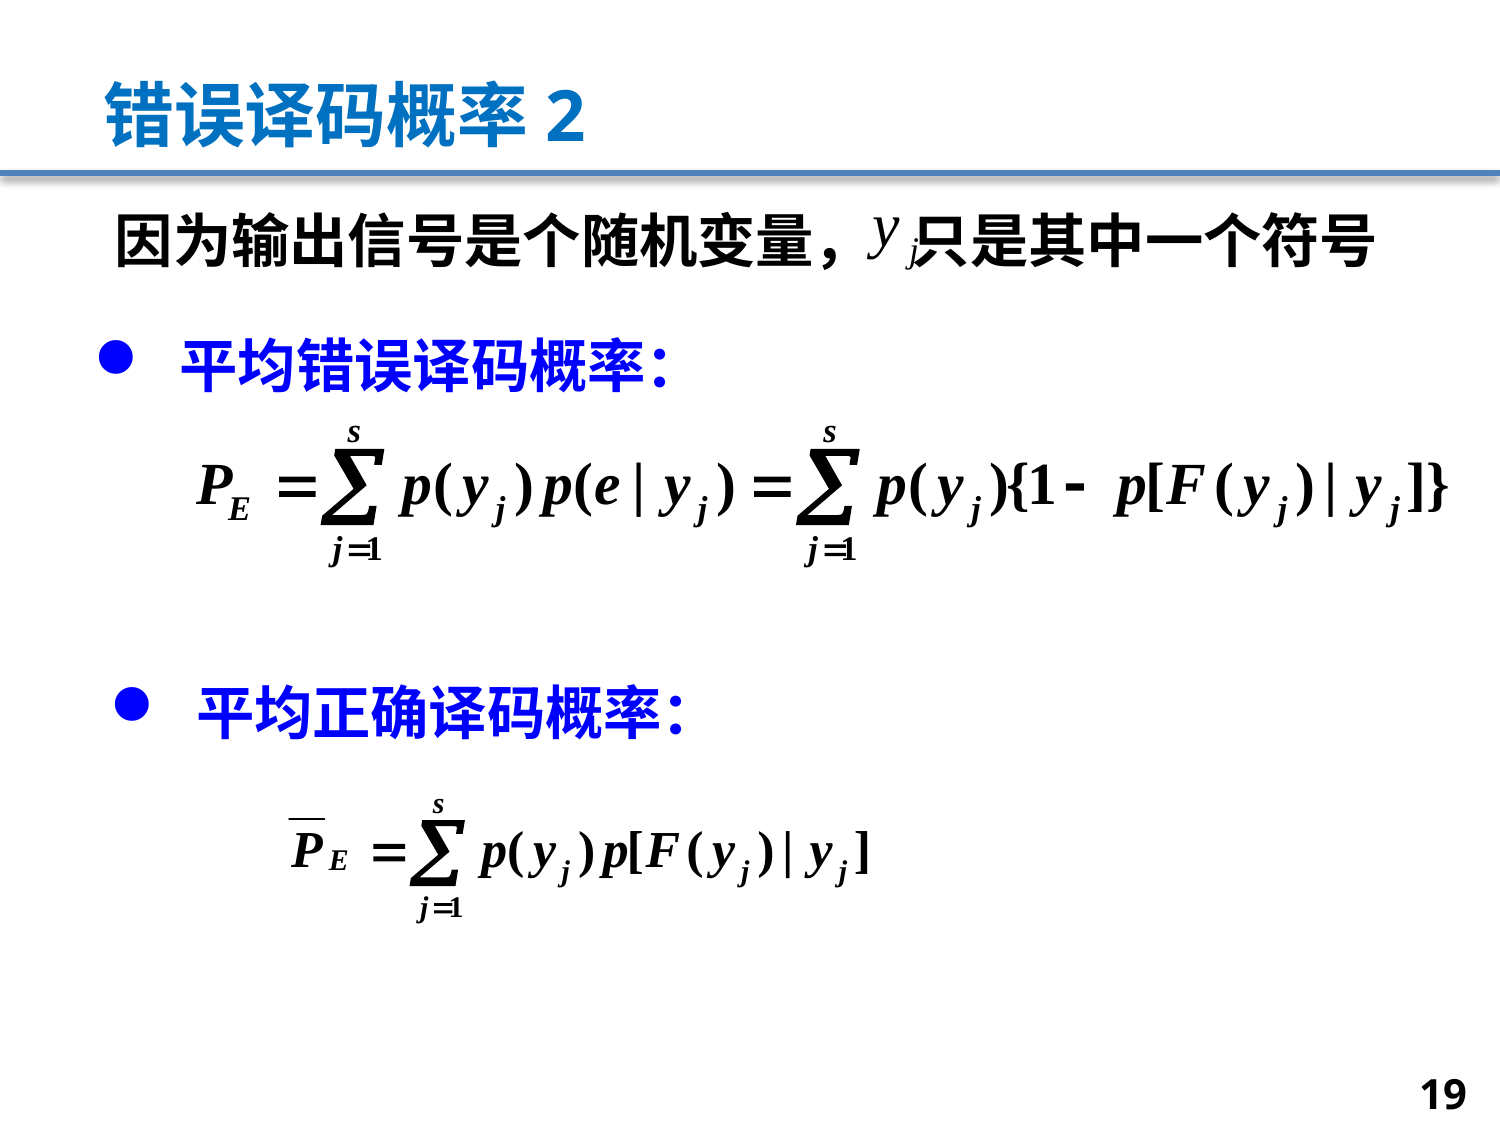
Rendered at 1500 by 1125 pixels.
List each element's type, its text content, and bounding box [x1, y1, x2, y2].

slide_number 19 [1379, 1075, 1483, 1118]
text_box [184, 404, 1457, 580]
text_box 平均错误译码概率： [79, 321, 719, 407]
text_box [280, 781, 877, 933]
title 错误译码概率2 [88, 30, 1412, 164]
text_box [856, 184, 927, 280]
text_box 因为输出信号是个随机变量， 只是其中一个符号 [100, 196, 850, 281]
text_box 平均正确译码概率： [95, 668, 736, 754]
text_box 因为输出信号是个随机变量， 只是其中一个符号 [932, 196, 1436, 281]
